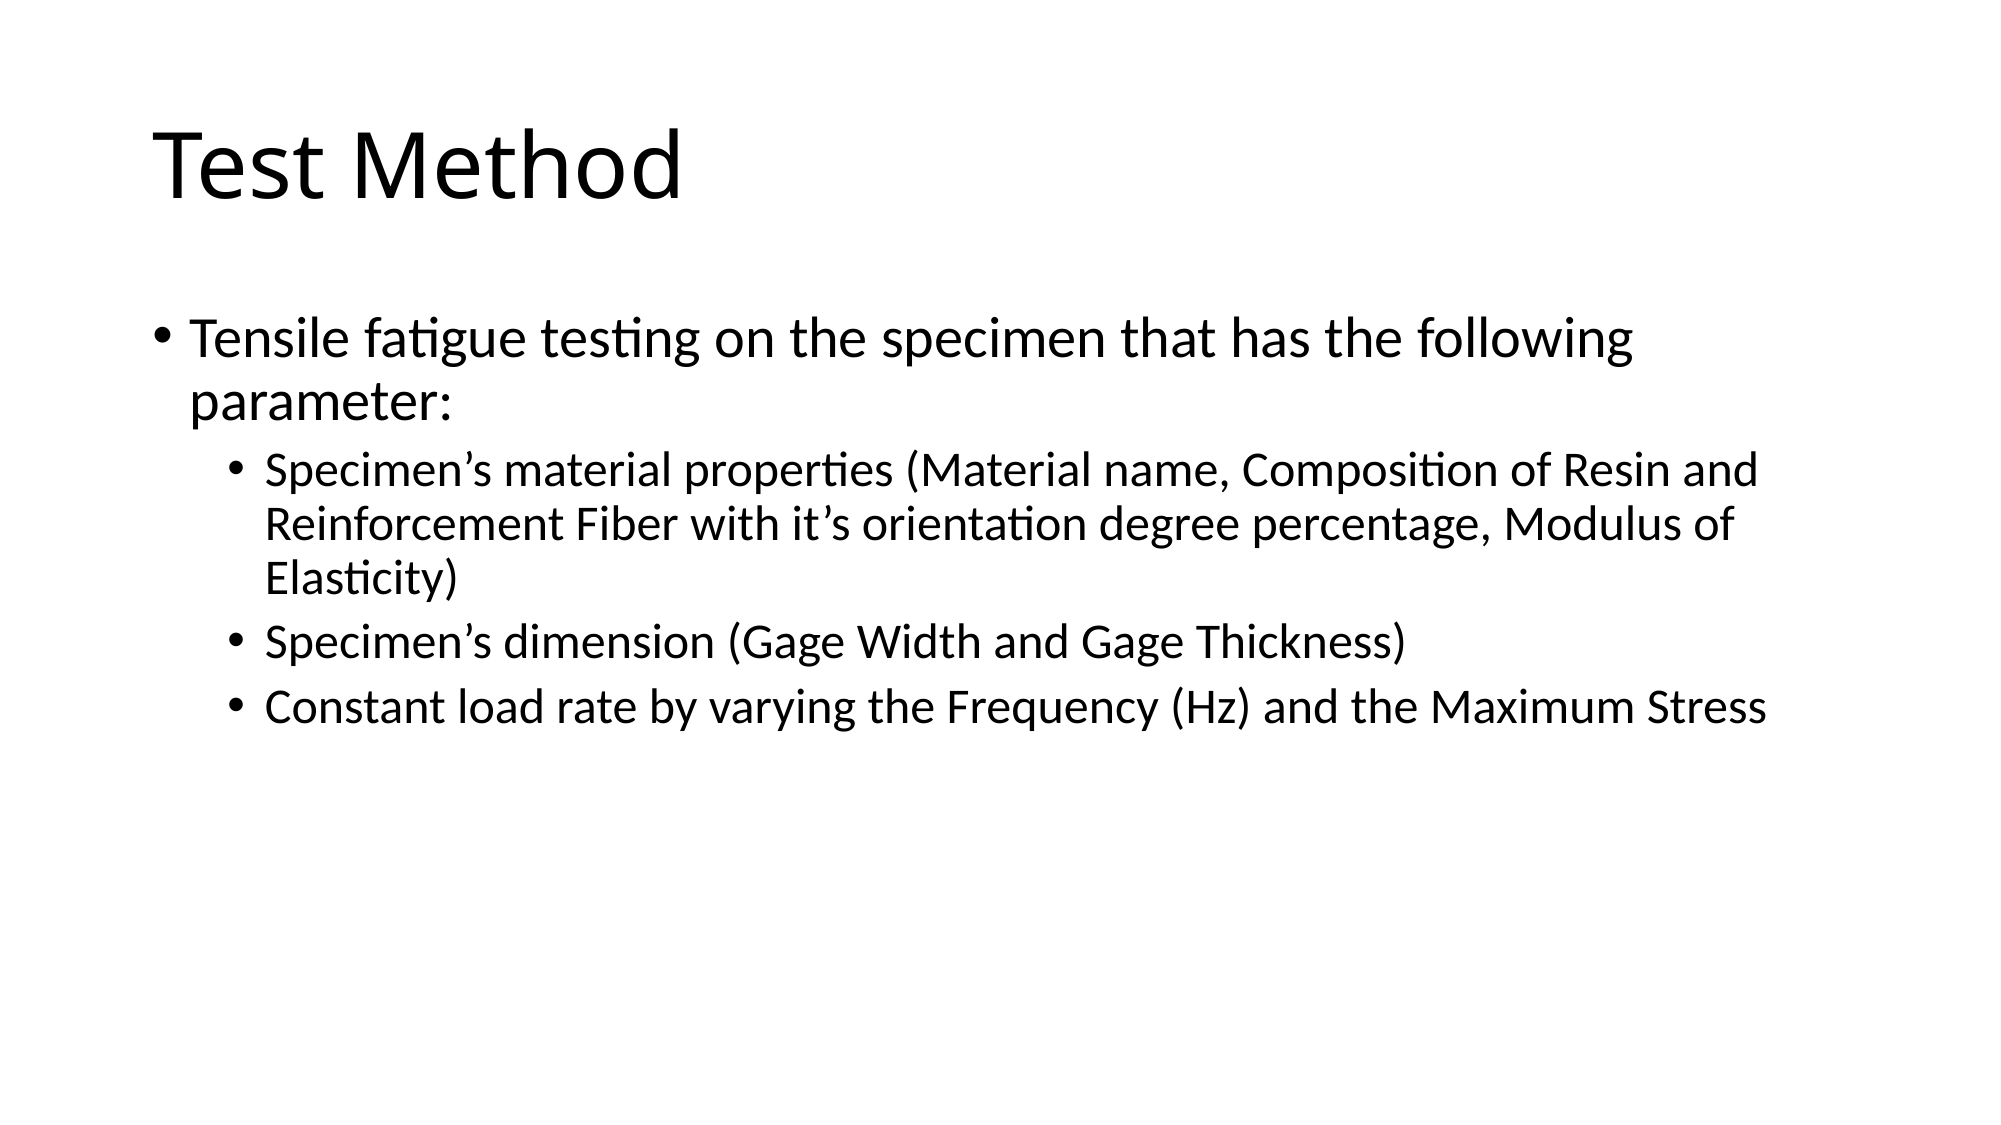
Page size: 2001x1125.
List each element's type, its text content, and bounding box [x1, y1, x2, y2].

title Test Method [137, 59, 1863, 278]
list Tensile fatigue testing on the specimen that has the following parameter: Specimen’s material properties (Material name, Composition of Resin and Reinforcement Fiber with it’s orientation degree percentage, Modulus of Elasticity) Specimen’s dimension (Gage Width and Gage Thickness) Constant load rate by varying the Frequency (Hz) and the Maximum Stress [137, 299, 1863, 1014]
